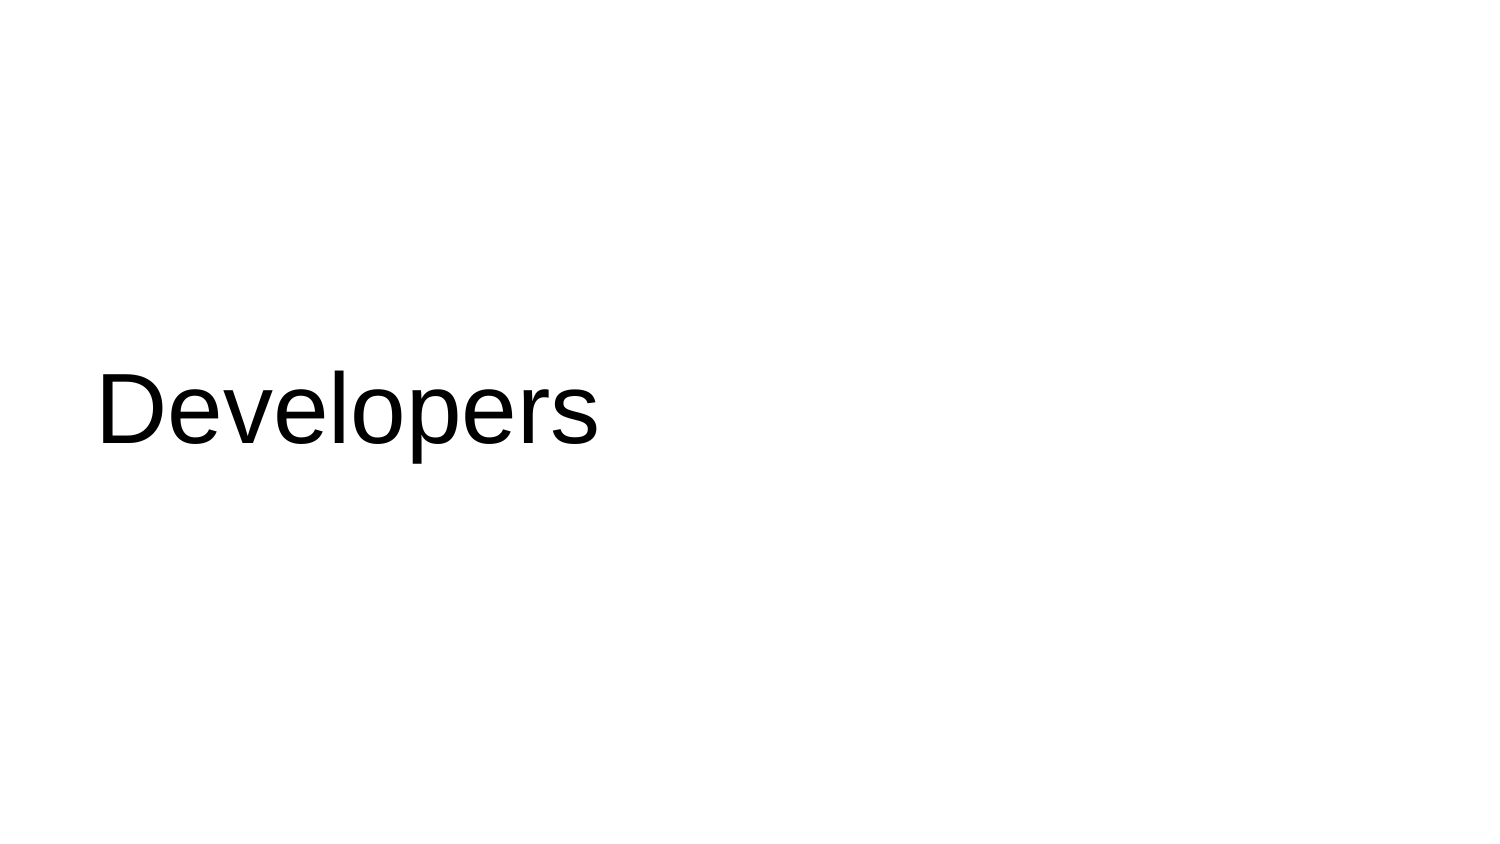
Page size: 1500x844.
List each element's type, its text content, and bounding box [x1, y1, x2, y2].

title Developers [80, 73, 1125, 745]
